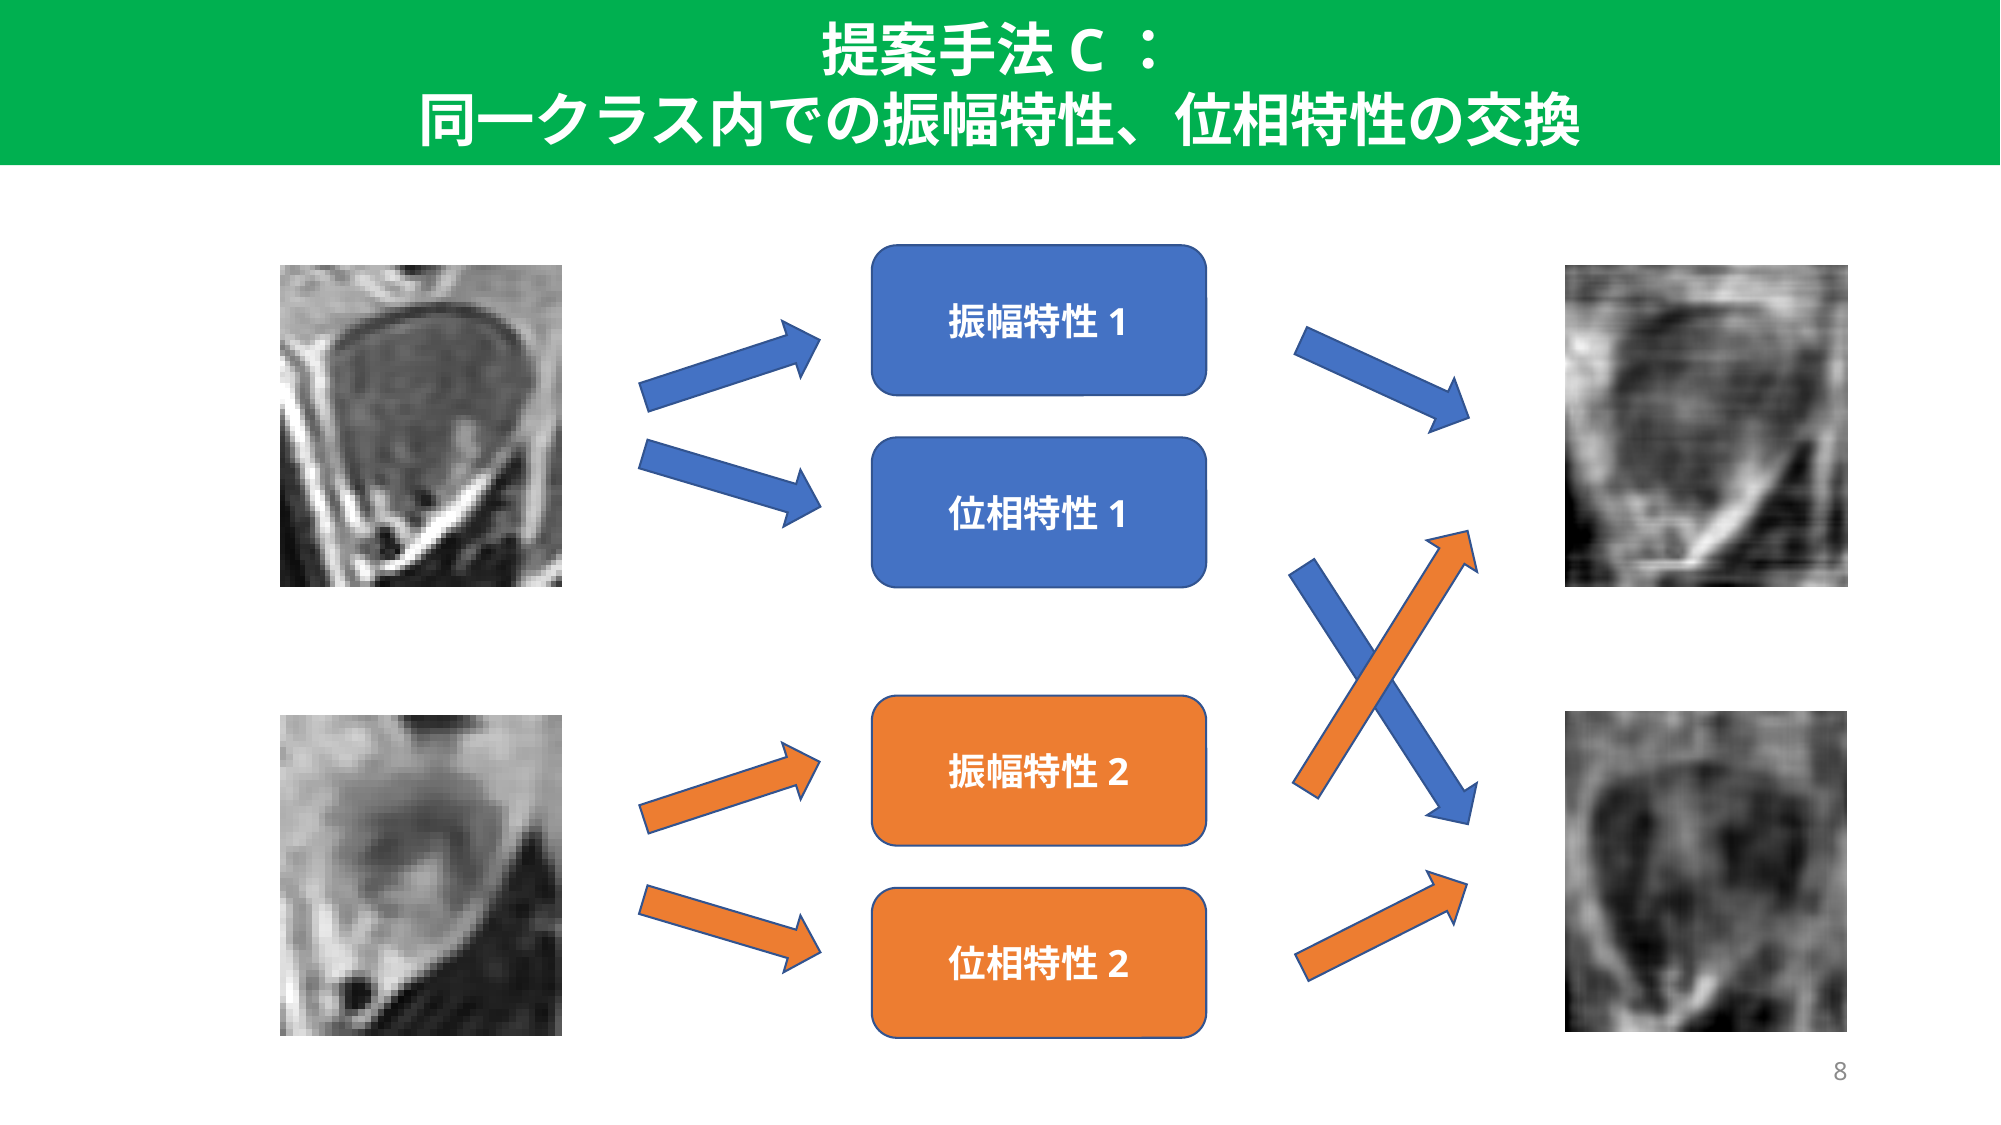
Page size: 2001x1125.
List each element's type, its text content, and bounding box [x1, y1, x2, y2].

text_box 振幅特性1 [870, 244, 1208, 397]
text_box 提案手法C： 同一クラス内での振幅特性、位相特性の交換 [0, 0, 2000, 166]
text_box [1287, 557, 1374, 679]
picture [280, 715, 562, 1036]
slide_number 8 [1412, 1042, 1863, 1103]
text_box [637, 884, 822, 975]
text_box [638, 318, 821, 413]
text_box 位相特性1 [870, 436, 1208, 589]
text_box [1293, 869, 1469, 983]
picture [280, 265, 562, 587]
text_box [1293, 325, 1471, 435]
text_box [1291, 529, 1479, 800]
picture [1565, 711, 1847, 1032]
text_box [1375, 680, 1479, 826]
text_box 位相特性2 [870, 886, 1208, 1039]
text_box [637, 438, 822, 529]
picture [1565, 265, 1848, 587]
text_box 振幅特性2 [870, 694, 1208, 847]
text_box [638, 740, 821, 835]
